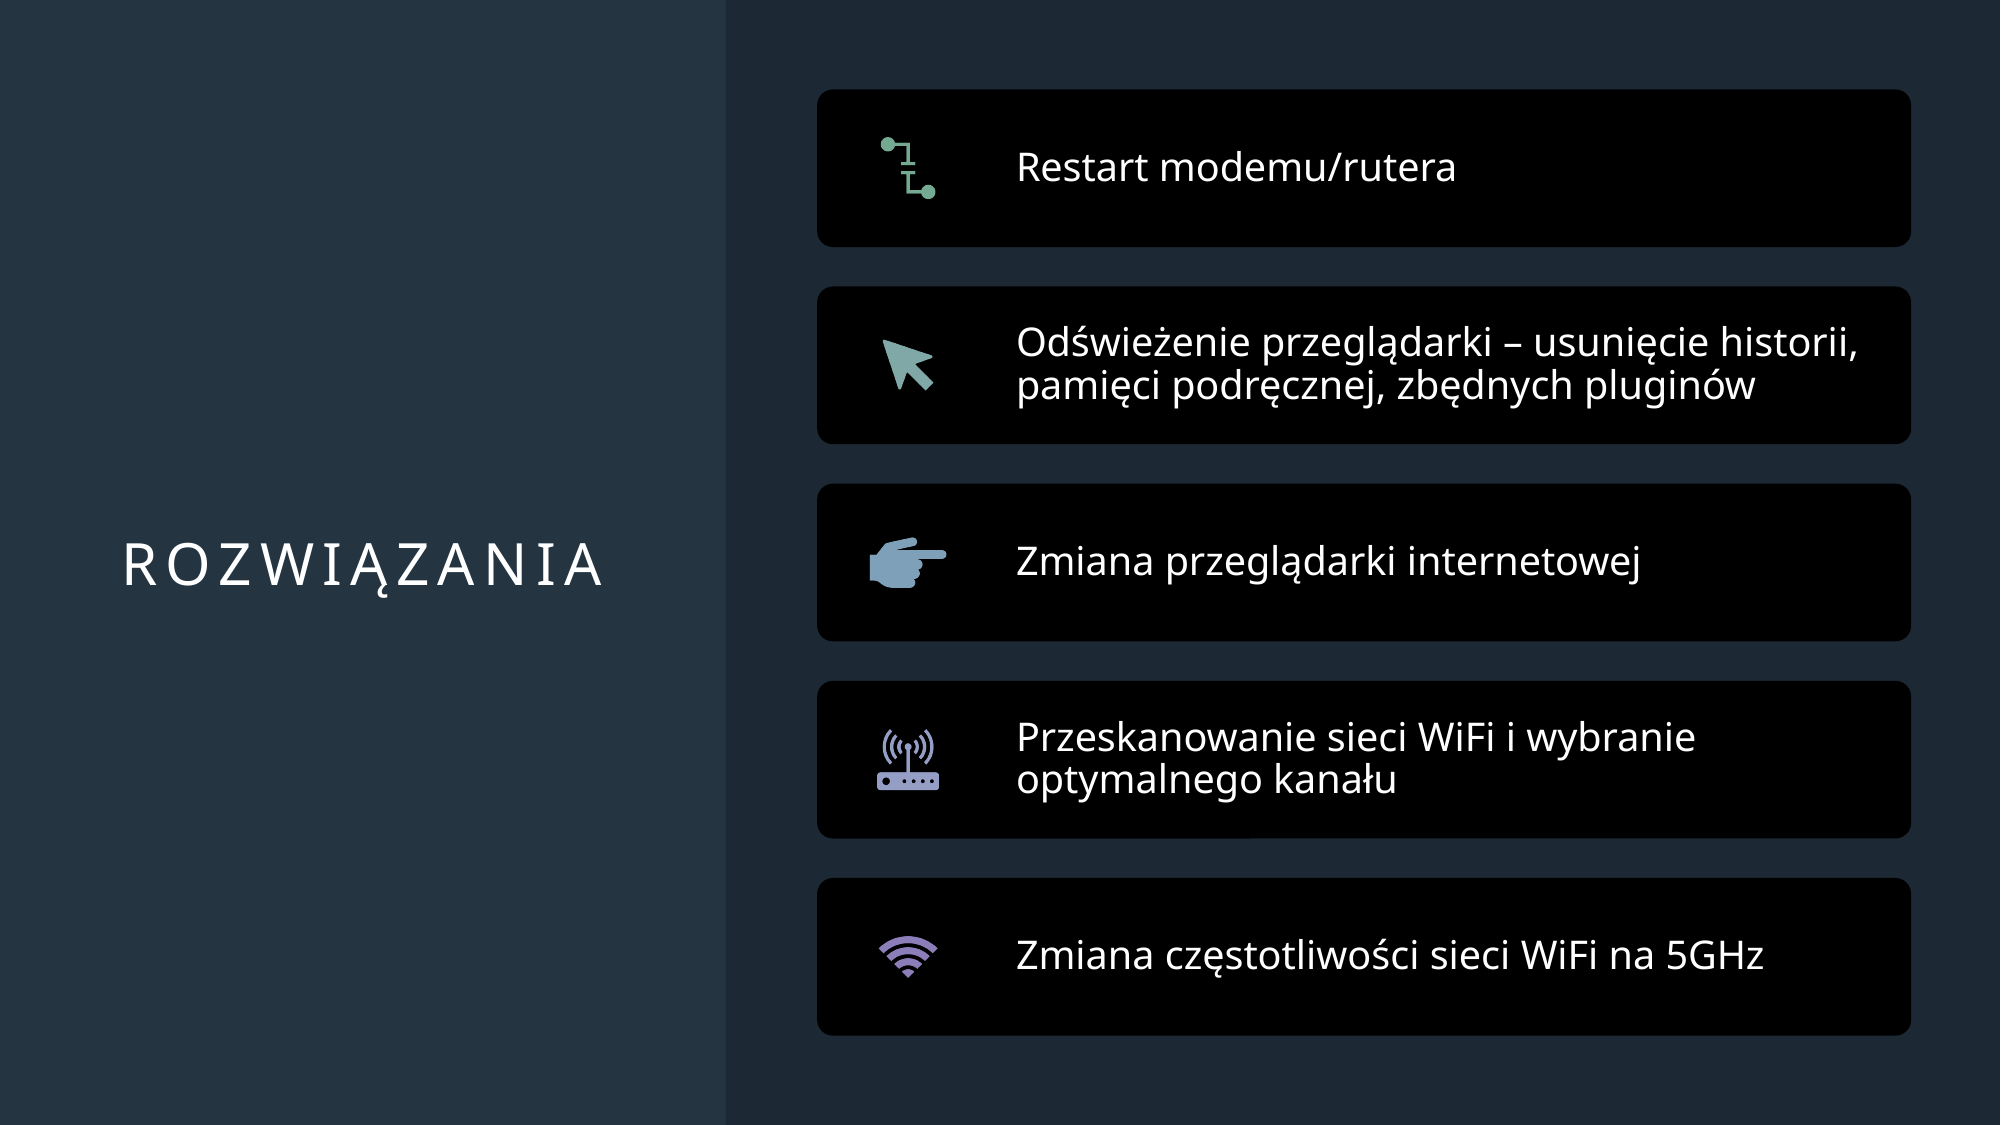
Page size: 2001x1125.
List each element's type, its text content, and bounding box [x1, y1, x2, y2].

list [816, 88, 1912, 1037]
title Rozwiązania [88, 177, 634, 947]
text_box [0, 0, 725, 1125]
text_box [725, 0, 2000, 1125]
